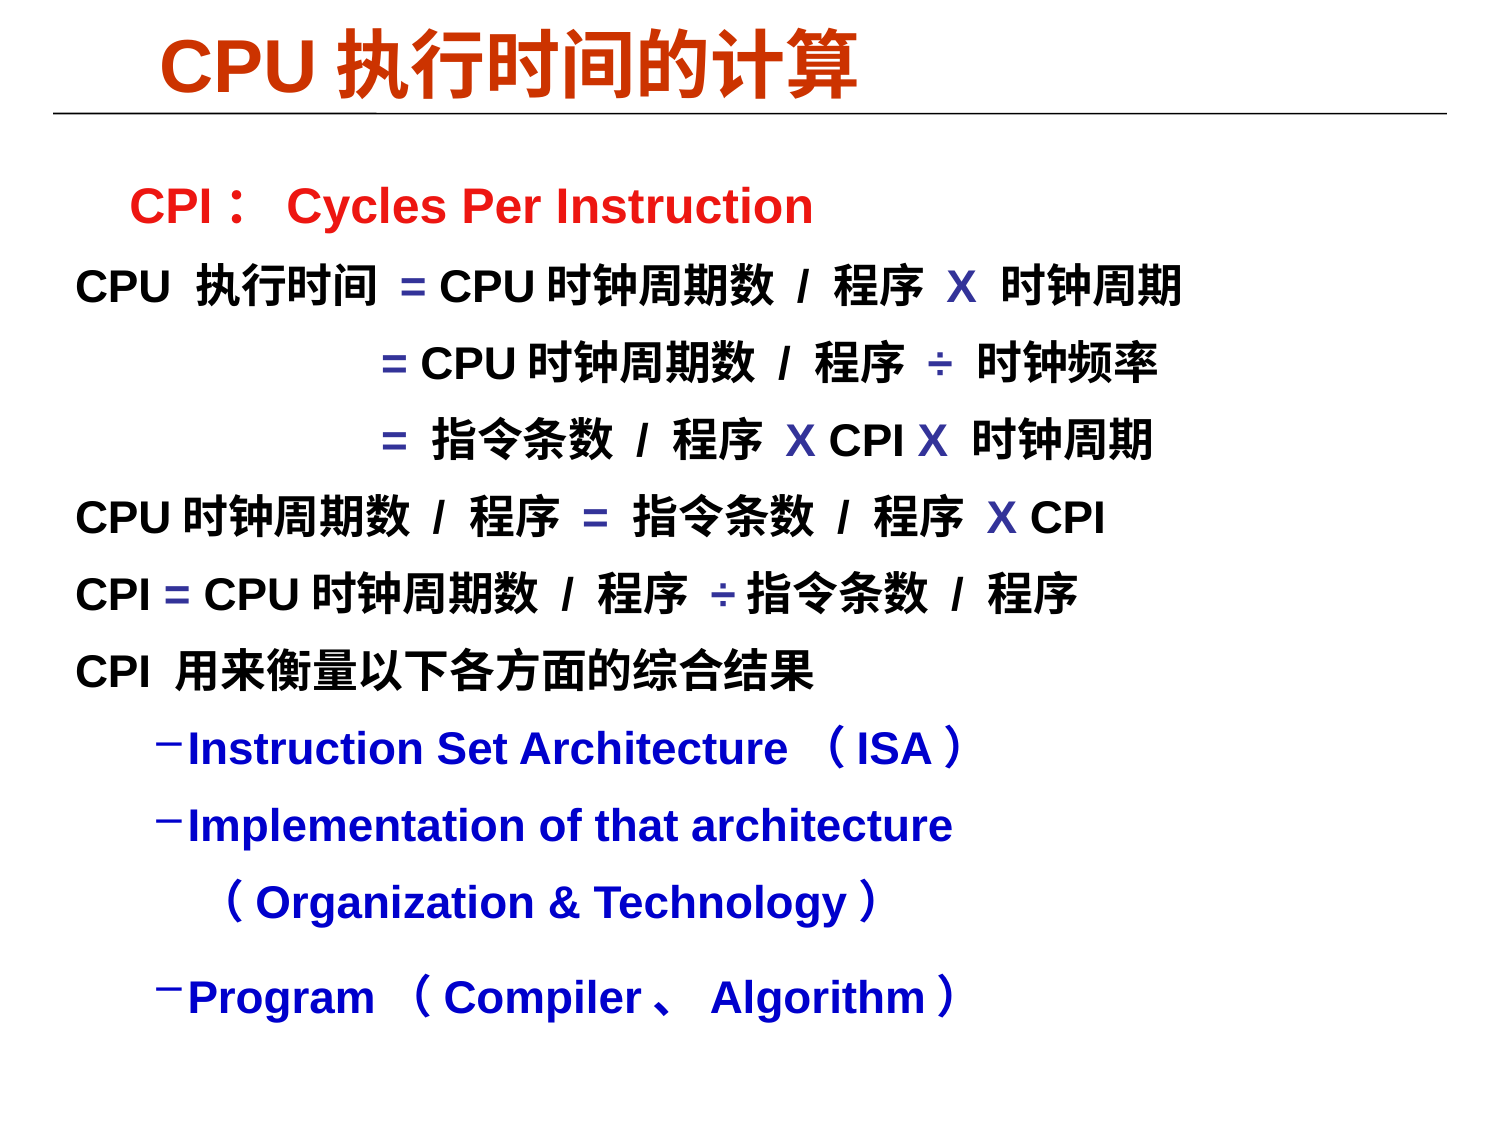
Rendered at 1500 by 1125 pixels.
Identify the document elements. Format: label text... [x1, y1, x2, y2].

title CPU执行时间的计算 [122, 13, 898, 211]
text_box CPI：Cycles Per Instruction [83, 166, 861, 242]
list CPU 执行时间 = CPU时钟周期数 / 程序 X 时钟周期 = CPU时钟周期数 / 程序 ÷ 时钟频率 = 指令条数 / 程序 X CPI X 时钟周期 CPU时钟周期数 / 程序 = 指令条数 / 程序 X CPI CPI = CPU时钟周期数 / 程序 ÷指令条数 / 程序 CPI 用来衡量以下各方面的综合结果 Instruction Set Architecture（ISA） Implementation of that architecture （Organization & Technology） Program（Compiler、Algorithm） [64, 244, 1428, 1030]
